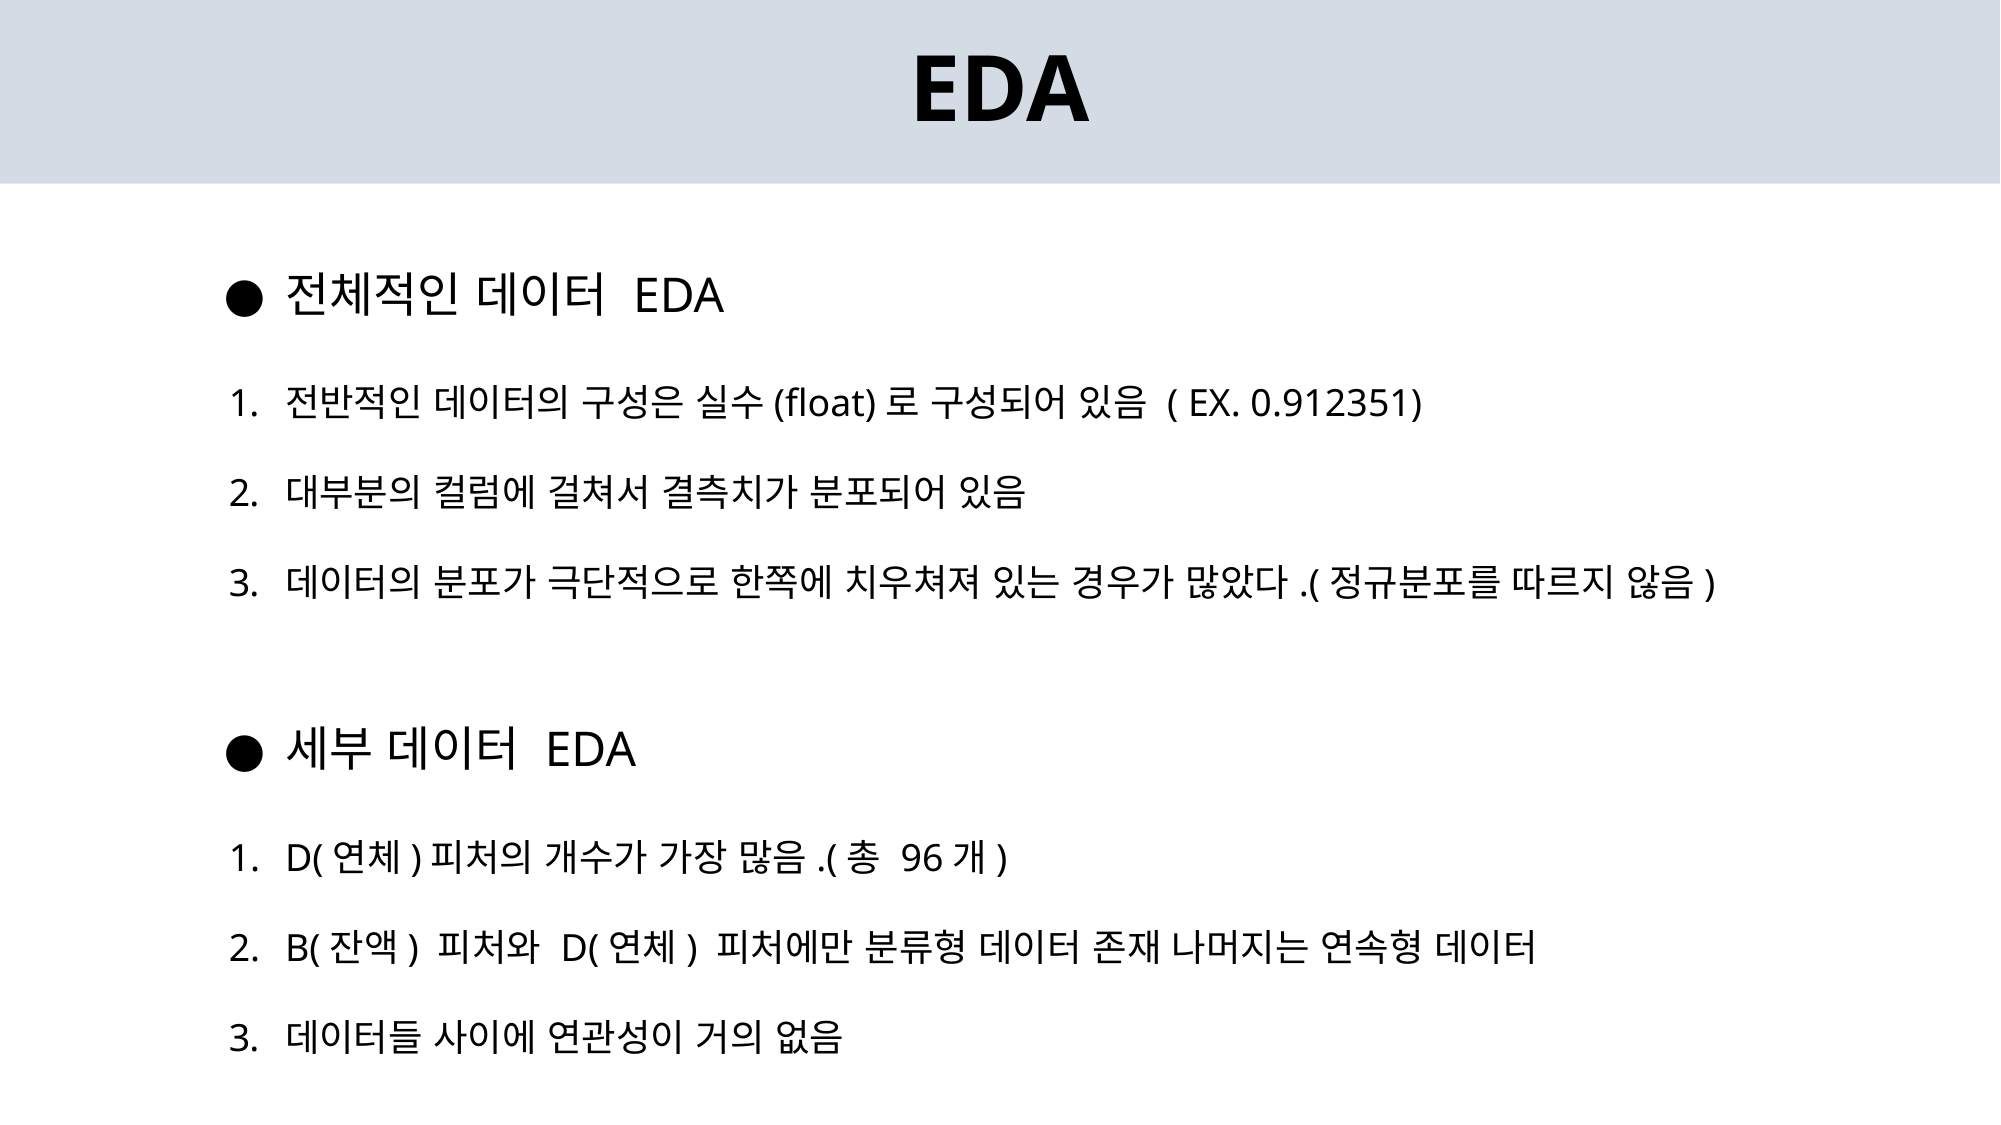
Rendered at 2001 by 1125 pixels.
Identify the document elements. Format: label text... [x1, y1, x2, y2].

title EDA [0, 0, 2000, 184]
text_box 전체적인 데이터 EDA 전반적인 데이터의 구성은 실수(float)로 구성되어 있음 ( EX. 0.912351) 대부분의 컬럼에 걸쳐서 결측치가 분포되어 있음 데이터의 분포가 극단적으로 한쪽에 치우쳐져 있는 경우가 많았다.(정규분포를 따르지 않음) 세부 데이터 EDA D(연체)피처의 개수가 가장 많음.(총 96개) B(잔액) 피처와 D(연체) 피처에만 분류형 데이터 존재 나머지는 연속형 데이터 데이터들 사이에 연관성이 거의 없음 [195, 249, 1861, 1074]
